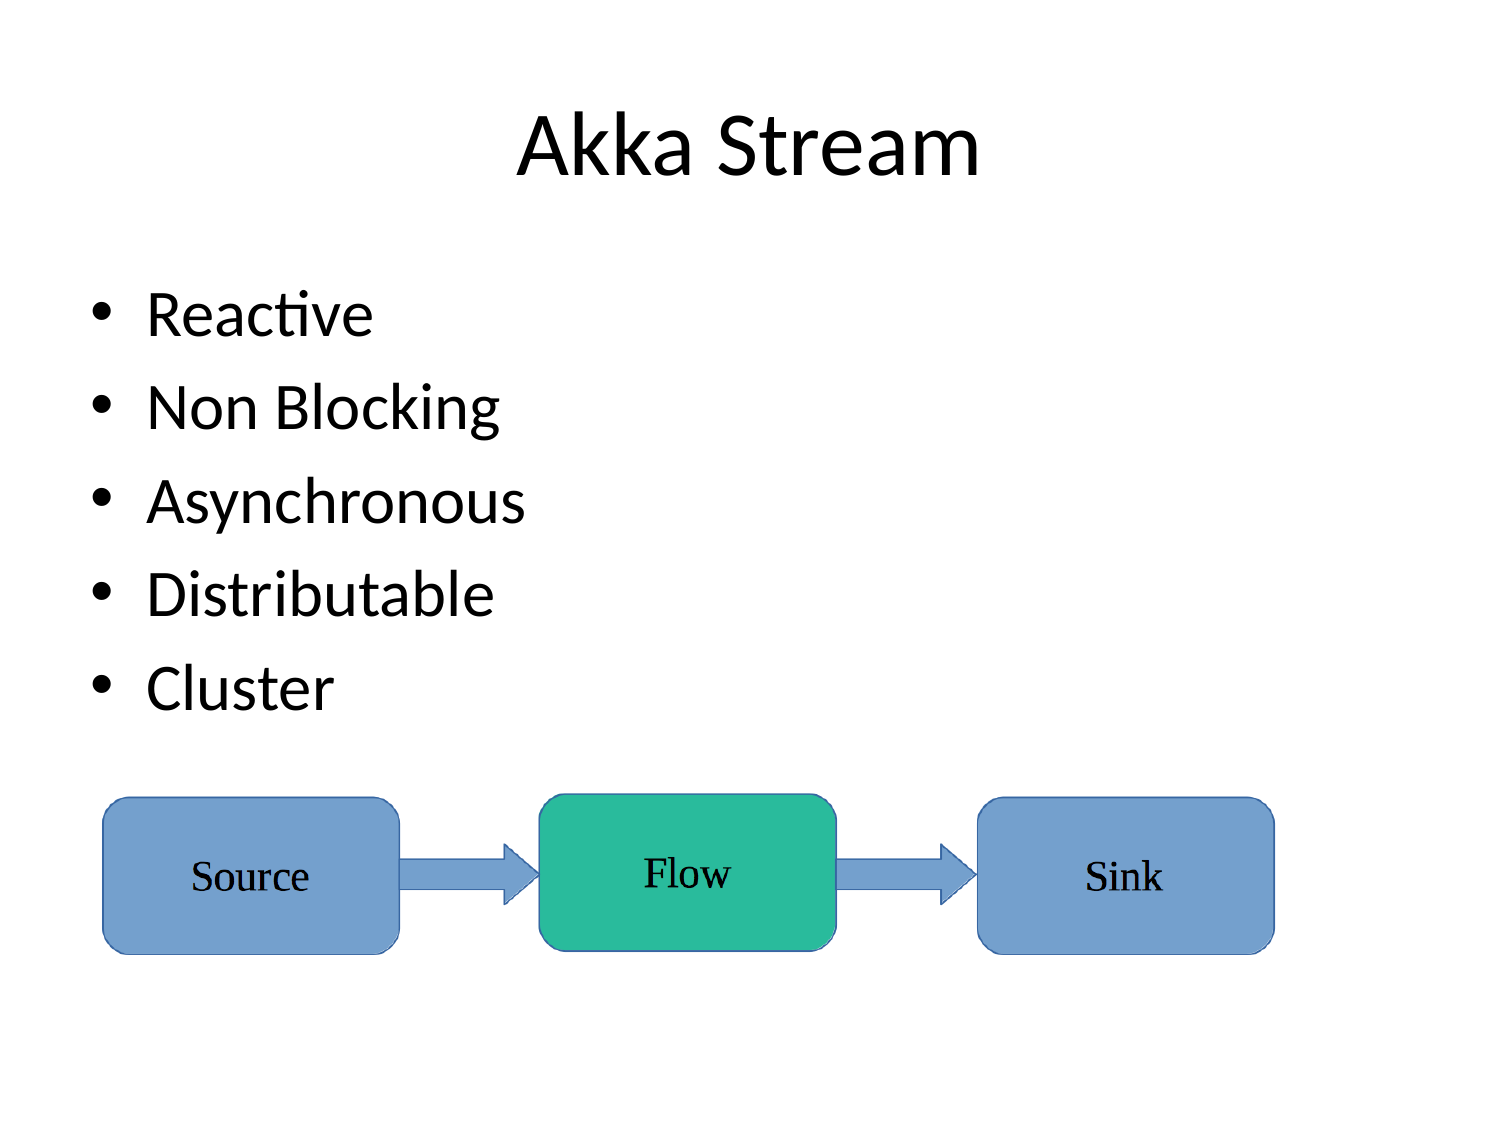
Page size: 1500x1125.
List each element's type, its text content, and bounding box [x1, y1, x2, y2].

title Akka Stream [75, 45, 1425, 233]
list Reactive Non Blocking Asynchronous Distributable Cluster [75, 262, 1425, 1005]
picture [74, 758, 1317, 1006]
